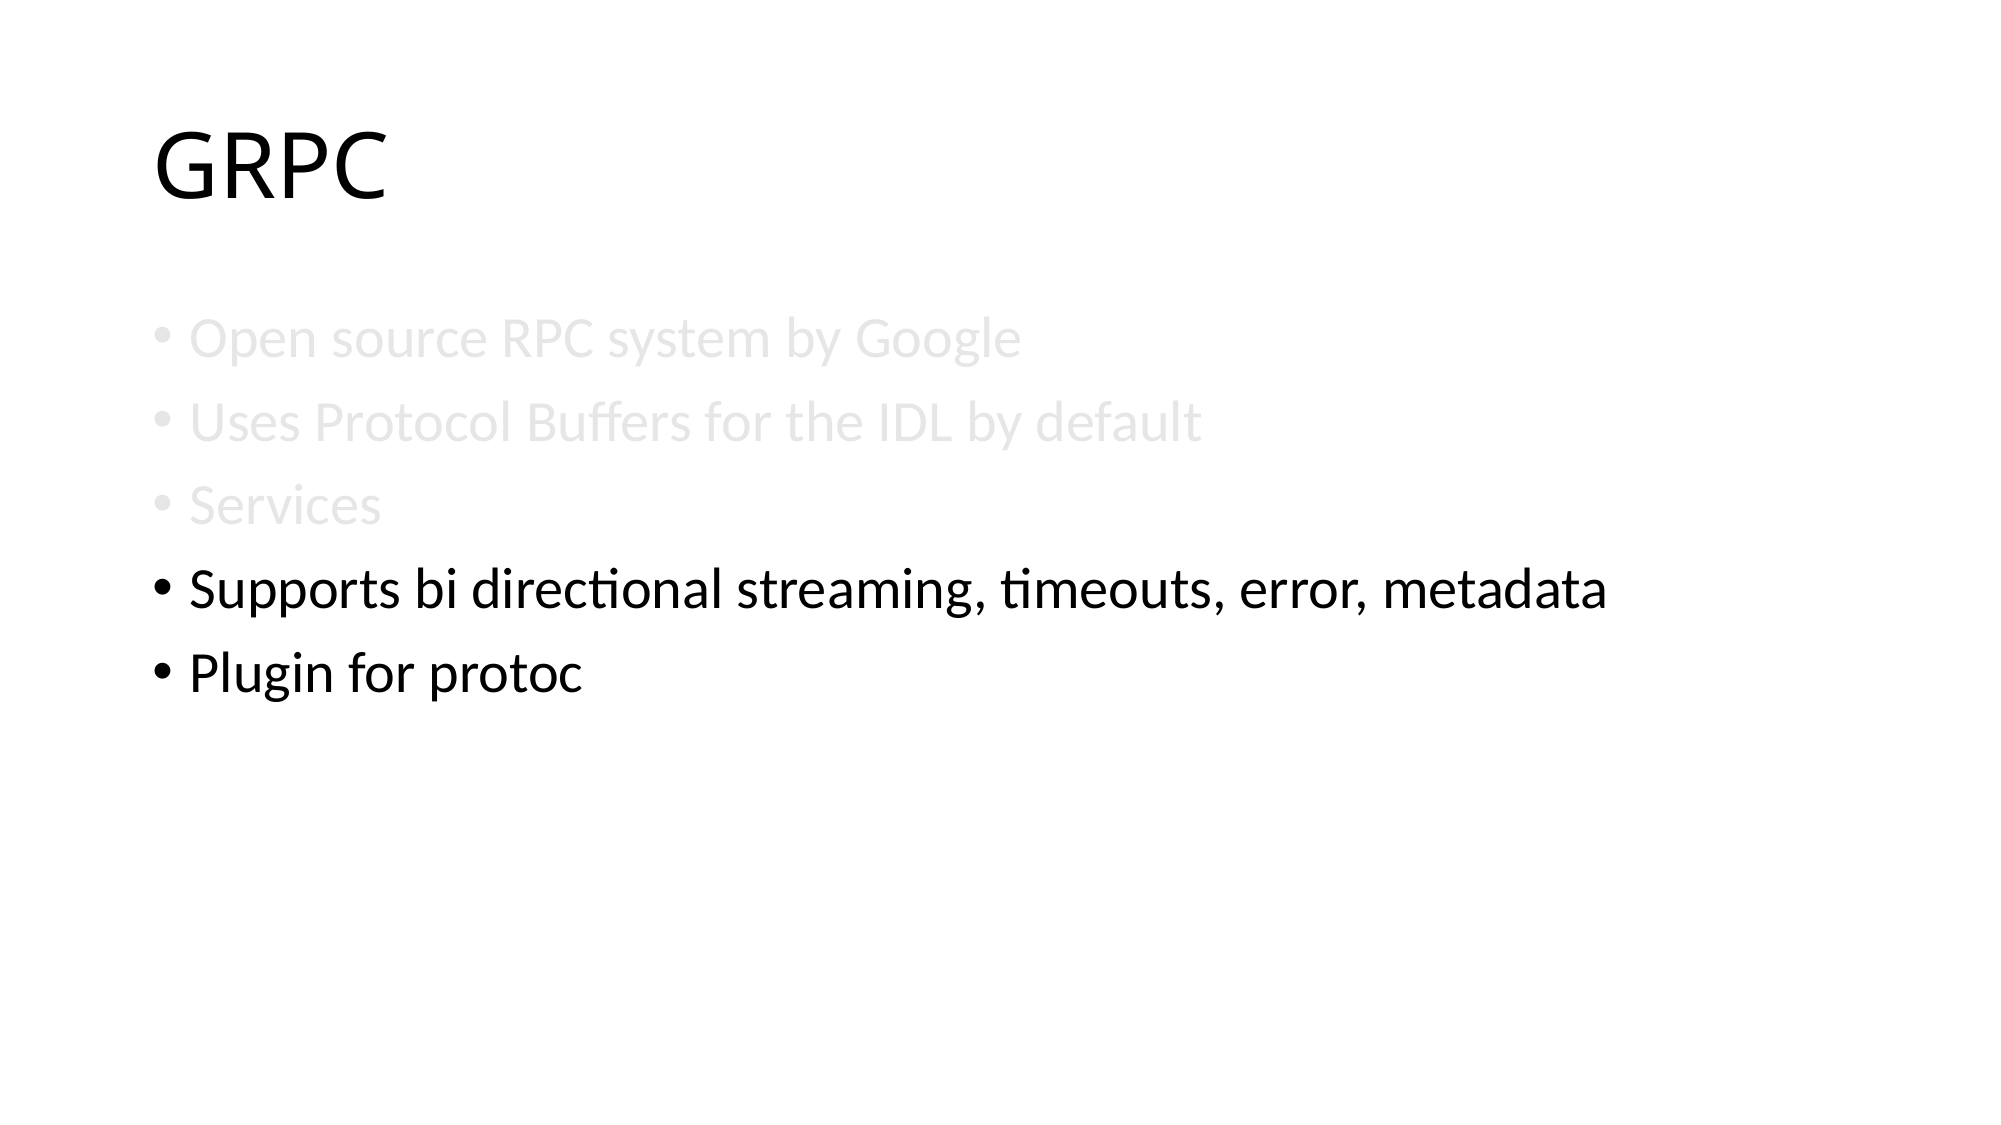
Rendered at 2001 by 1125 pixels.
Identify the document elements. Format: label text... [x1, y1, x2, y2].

title GRPC [137, 59, 1863, 278]
list Open source RPC system by Google Uses Protocol Buffers for the IDL by default Services Supports bi directional streaming, timeouts, error, metadata Plugin for protoc [137, 299, 1863, 1001]
